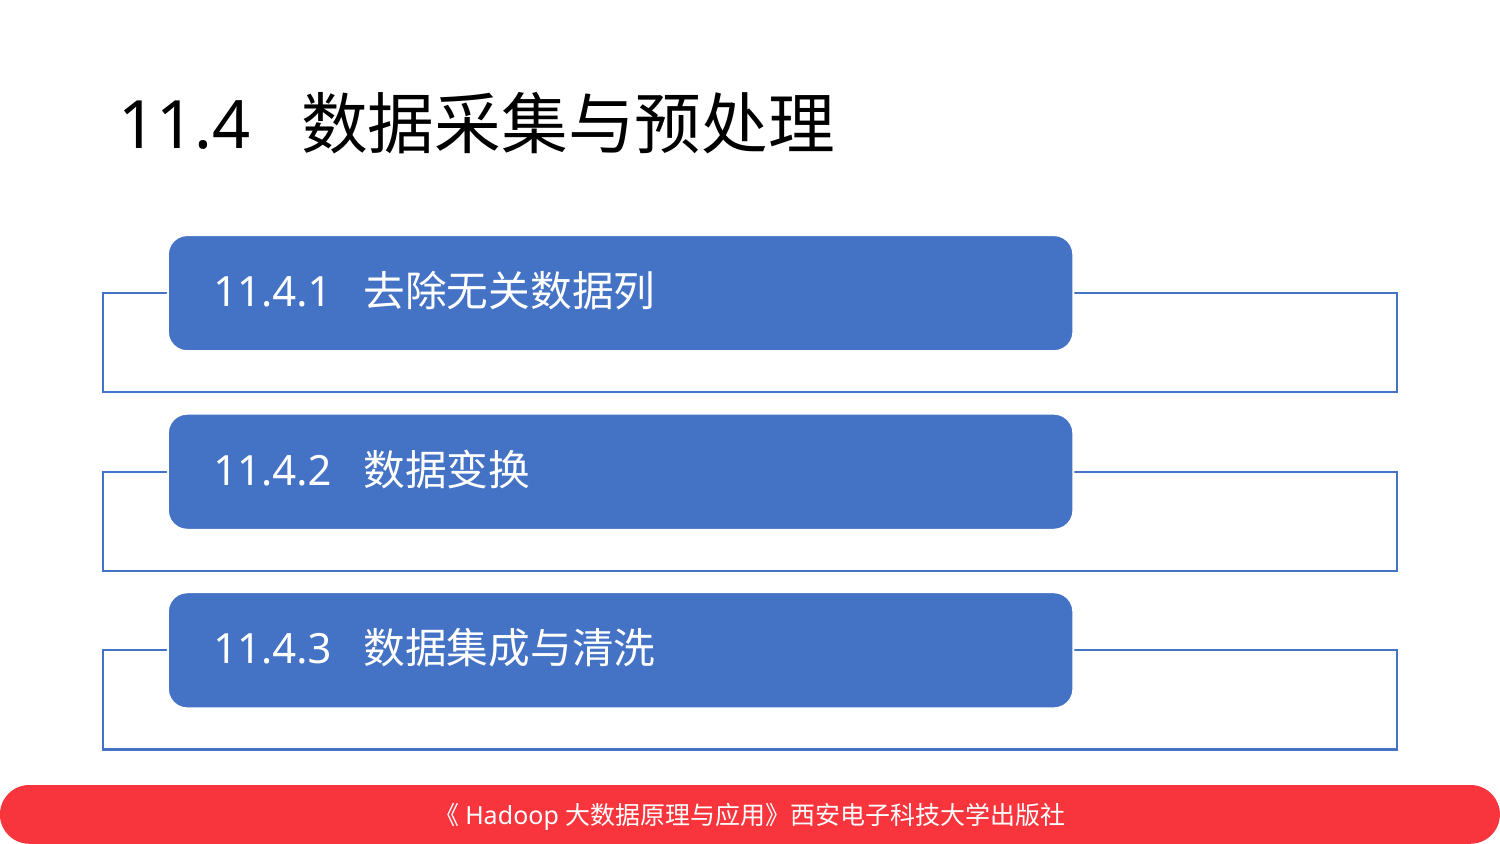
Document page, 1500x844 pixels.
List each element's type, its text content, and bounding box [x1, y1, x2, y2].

title 11.4 数据采集与预处理 [103, 44, 1397, 208]
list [103, 224, 1397, 760]
